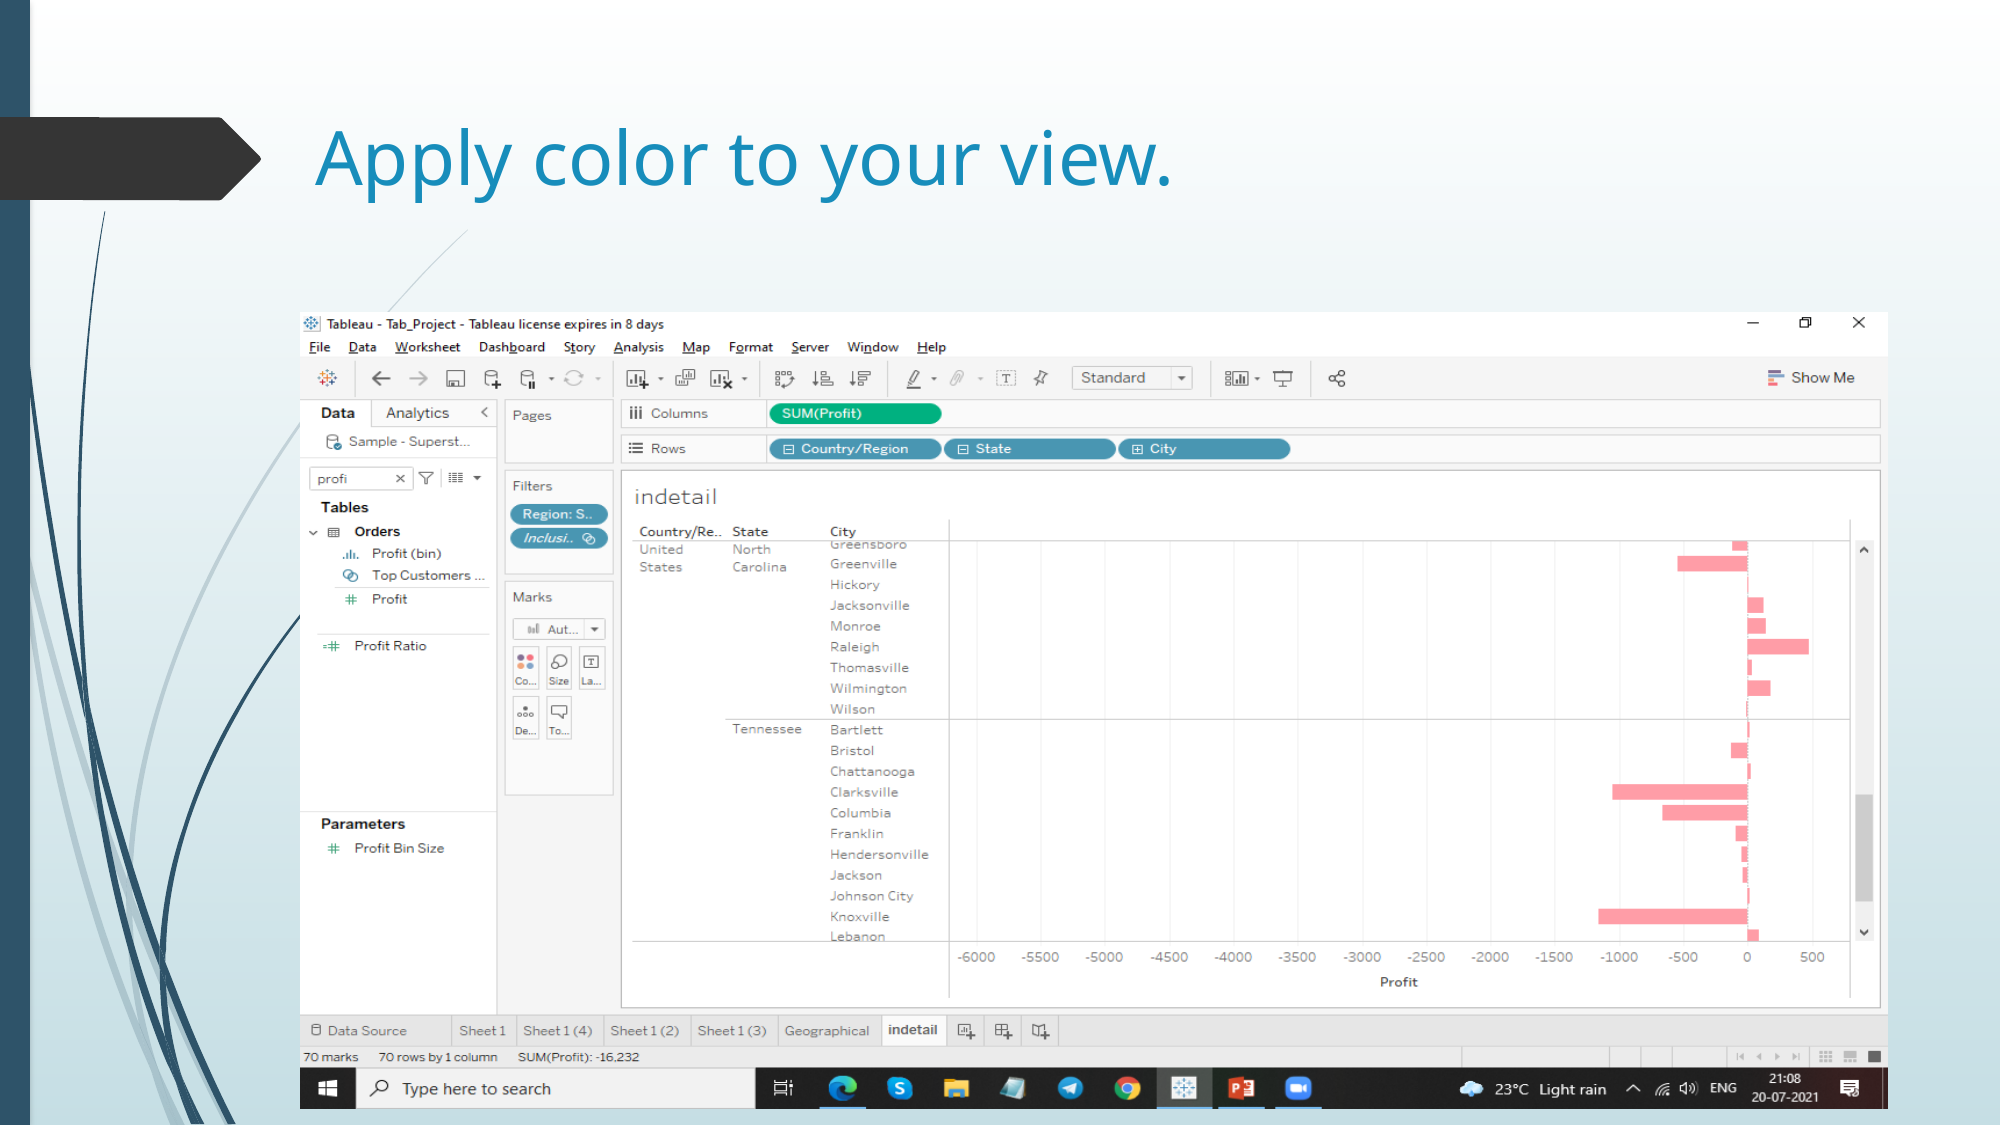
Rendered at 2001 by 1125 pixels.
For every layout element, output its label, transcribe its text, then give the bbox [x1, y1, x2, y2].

picture [299, 312, 1888, 1109]
title Apply color to your view. [300, 102, 1888, 312]
